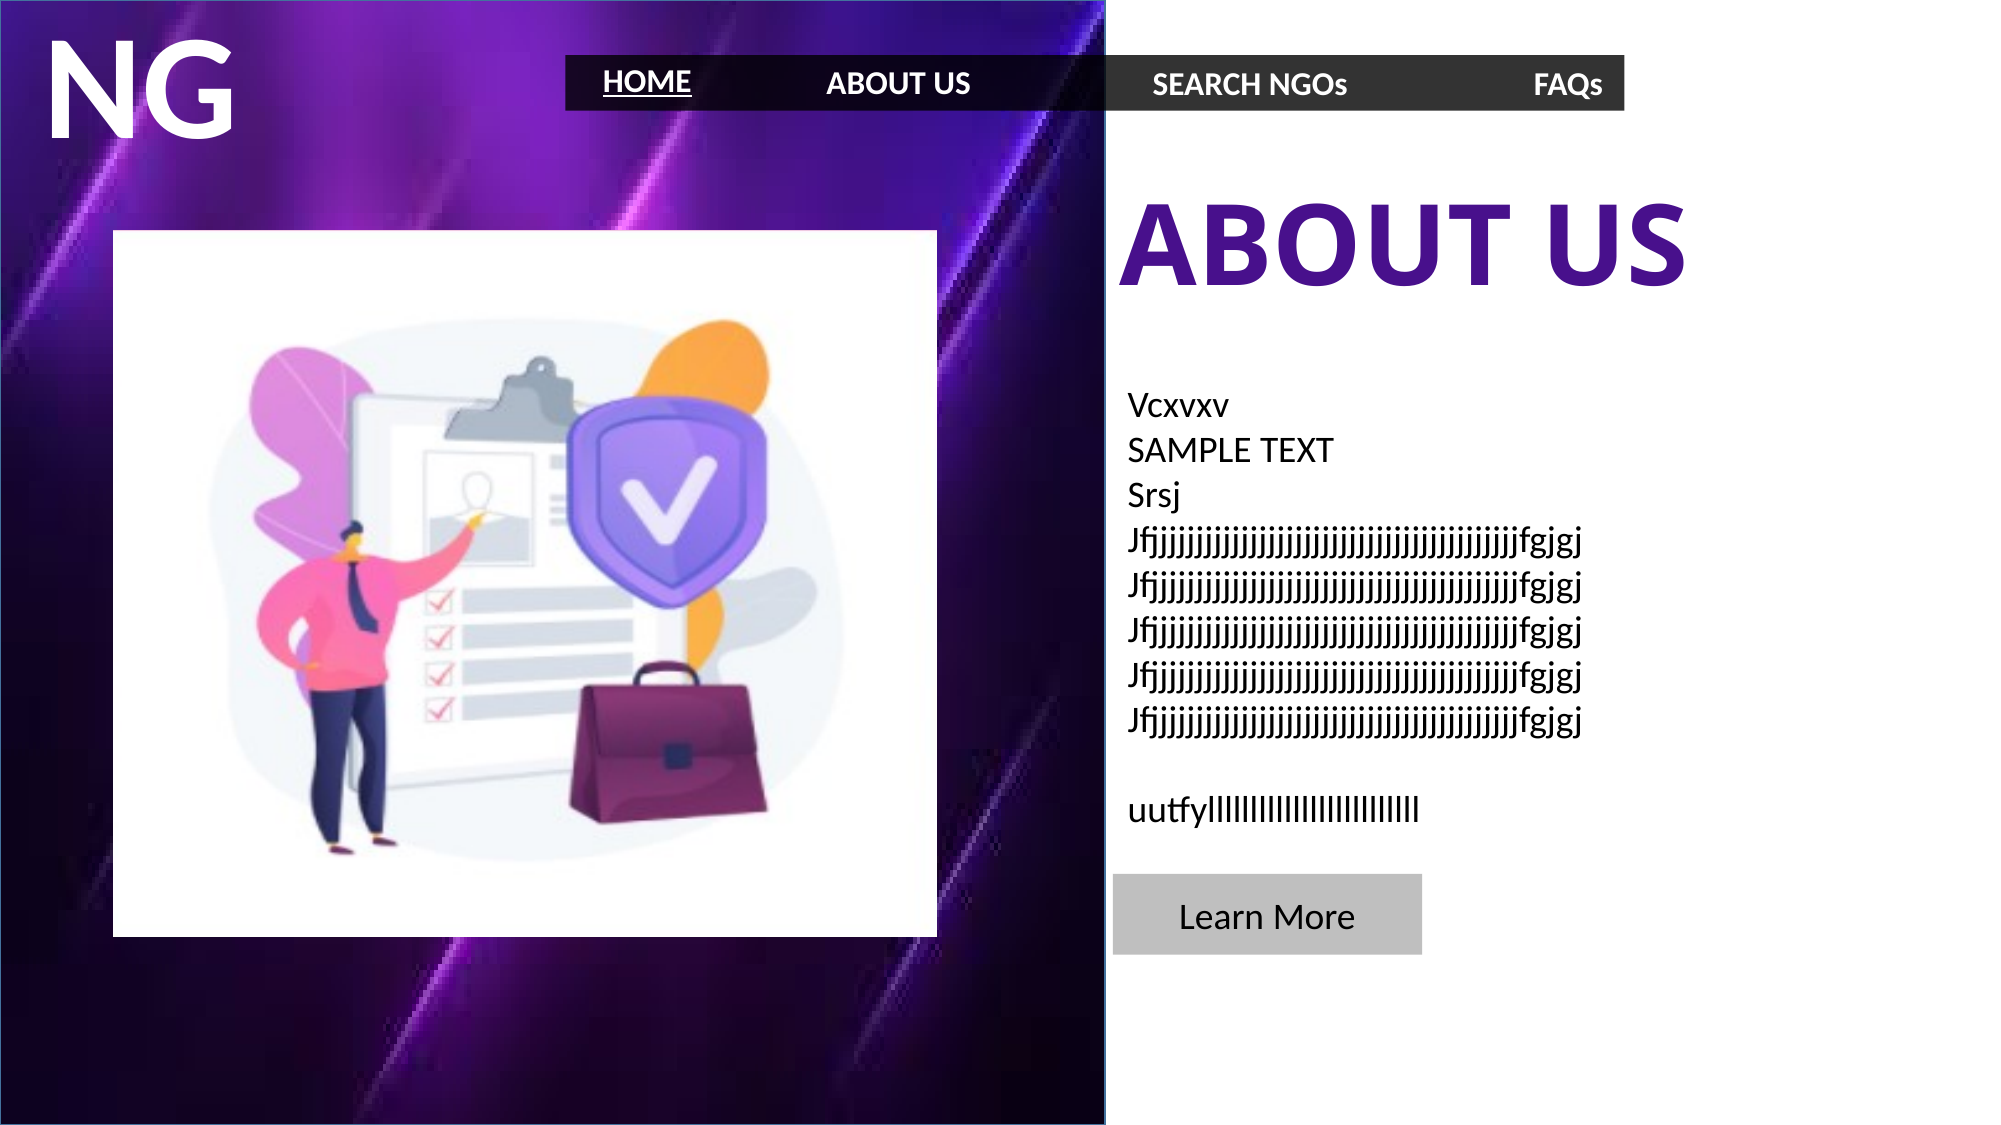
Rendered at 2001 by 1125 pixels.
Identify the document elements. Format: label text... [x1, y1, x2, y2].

text_box [0, 0, 1106, 1125]
picture [112, 230, 937, 937]
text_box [588, 52, 1678, 111]
text_box Learn More [1112, 873, 1423, 956]
text_box ABOUT US [1104, 166, 1906, 316]
text_box Vcxvxv SAMPLE TEXT Srsj Jfjjjjjjjjjjjjjjjjjjjjjjjjjjjjjjjjjjjjjjjjjfgjgj Jfjjjjjjjjjjjjjjjjjjjjjjjjjjjjjjjjjjjjjjjjjfgjgj Jfjjjjjjjjjjjjjjjjjjjjjjjjjjjjjjjjjjjjjjjjjfgjgj Jfjjjjjjjjjjjjjjjjjjjjjjjjjjjjjjjjjjjjjjjjjfgjgj Jfjjjjjjjjjjjjjjjjjjjjjjjjjjjjjjjjjjjjjjjjjfgjgj uutfylllllllllllllllllllllllll [1112, 372, 1770, 838]
text_box [564, 54, 1626, 112]
text_box NG [28, 0, 272, 177]
